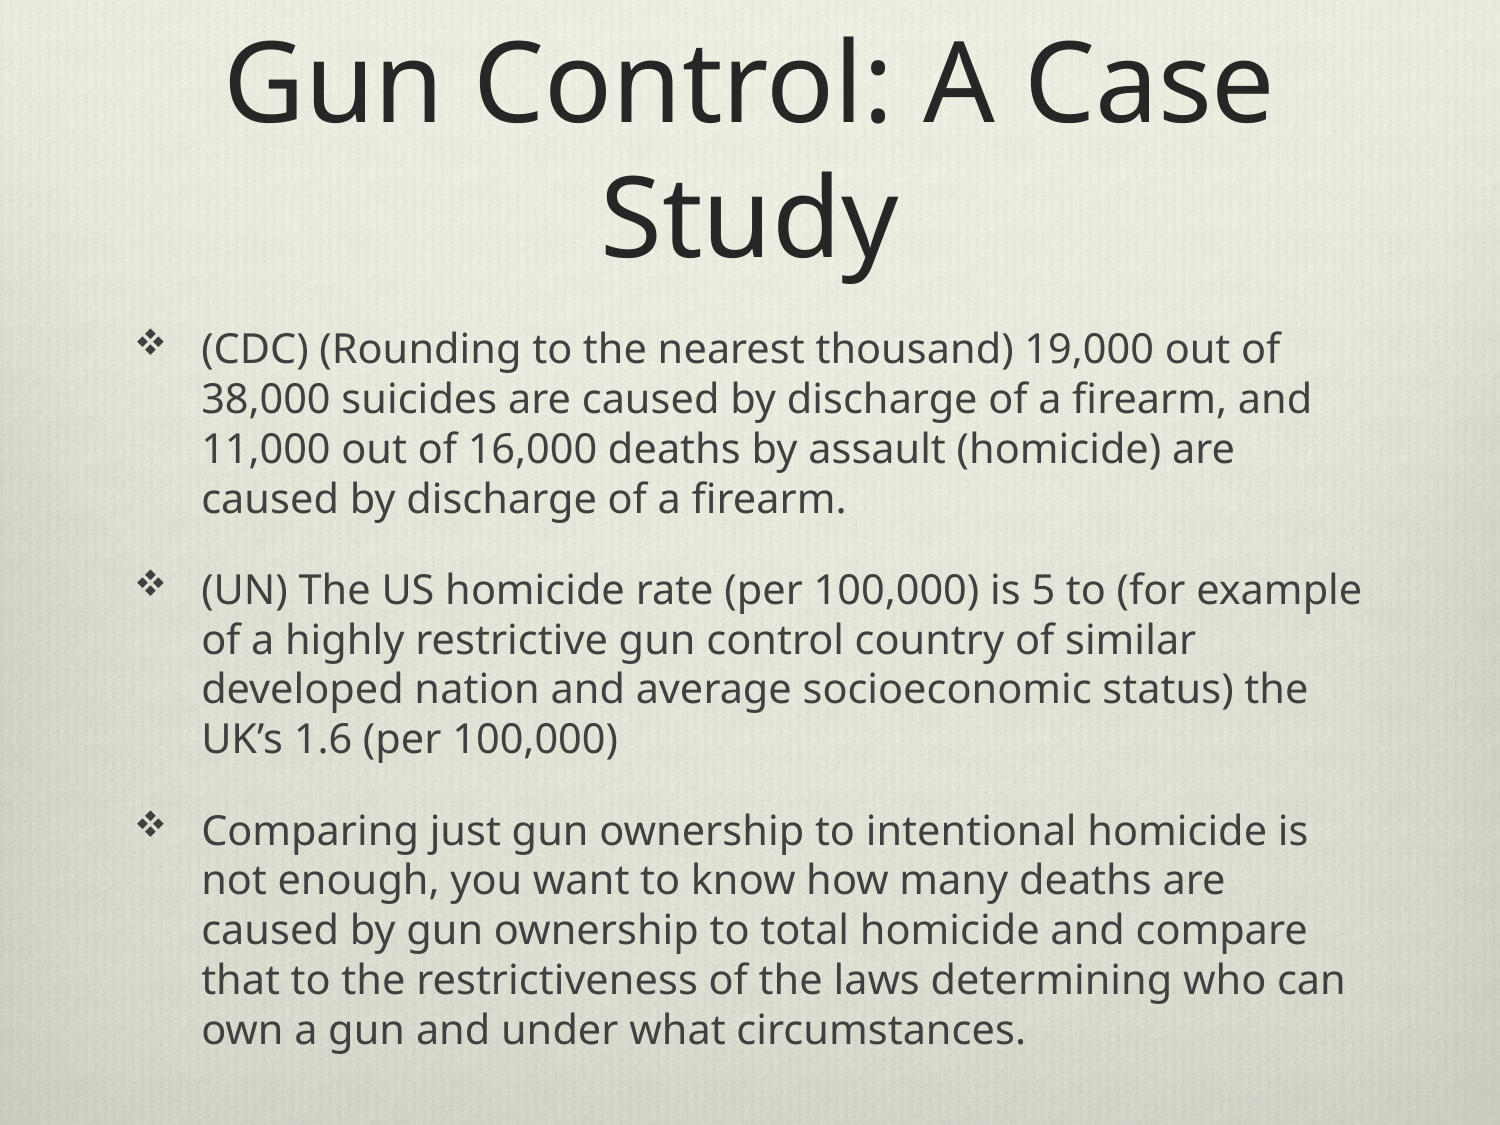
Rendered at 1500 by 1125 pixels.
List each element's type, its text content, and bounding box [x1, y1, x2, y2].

list (CDC) (Rounding to the nearest thousand) 19,000 out of 38,000 suicides are caused by discharge of a firearm, and 11,000 out of 16,000 deaths by assault (homicide) are caused by discharge of a firearm. (UN) The US homicide rate (per 100,000) is 5 to (for example of a highly restrictive gun control country of similar developed nation and average socioeconomic status) the UK’s 1.6 (per 100,000) Comparing just gun ownership to intentional homicide is not enough, you want to know how many deaths are caused by gun ownership to total homicide and compare that to the restrictiveness of the laws determining who can own a gun and under what circumstances. [119, 314, 1381, 1065]
title Gun Control: A Case Study [119, 51, 1381, 240]
